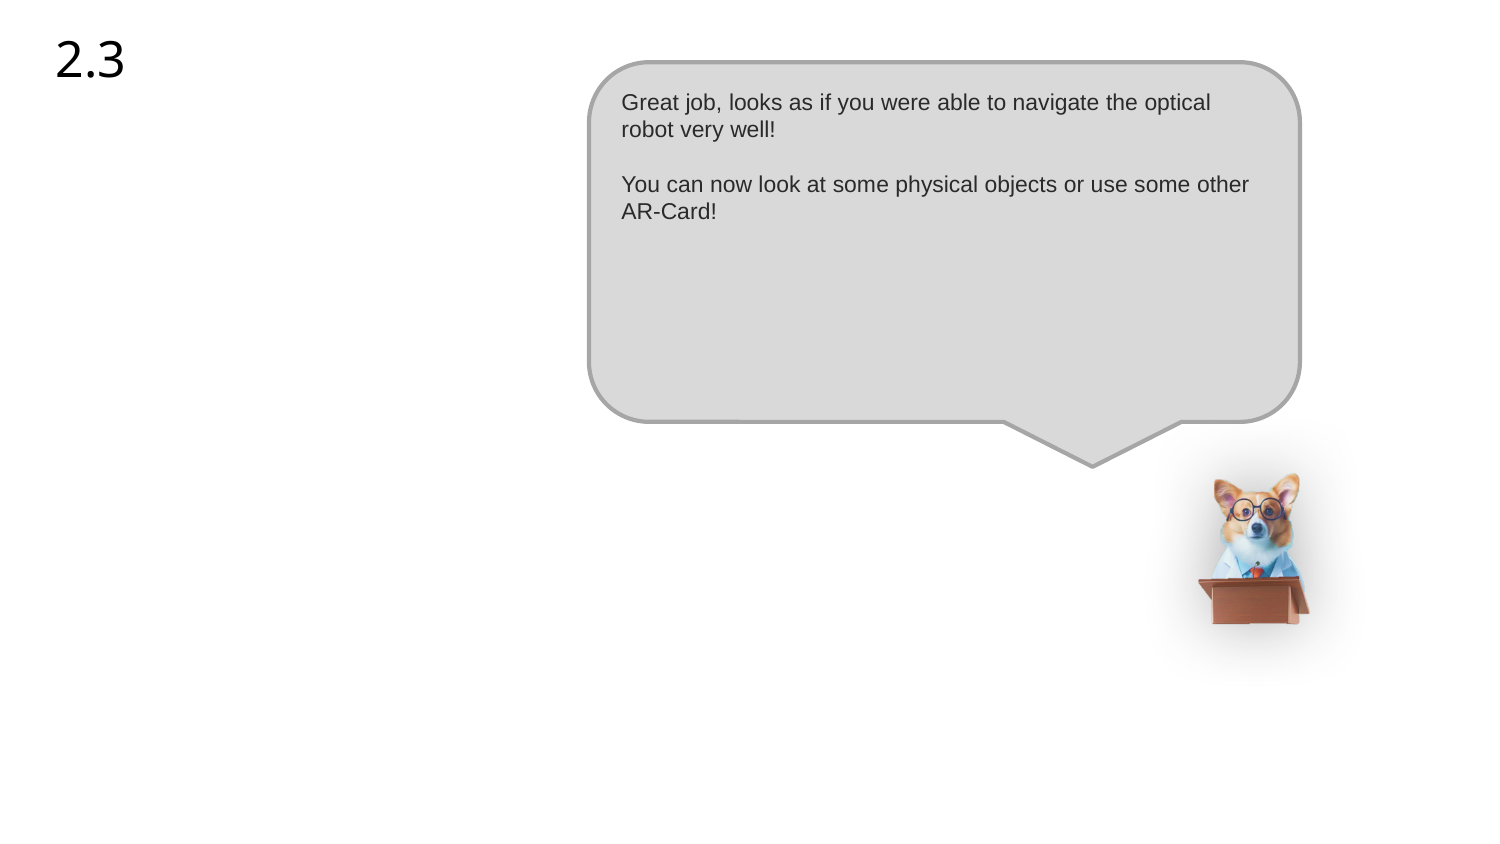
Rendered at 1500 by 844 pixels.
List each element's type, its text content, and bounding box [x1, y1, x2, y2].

picture [1173, 460, 1326, 650]
text_box Great job, looks as if you were able to navigate the optical robot very well! You can now look at some physical objects or use some other AR-Card! [586, 60, 1303, 469]
text_box 2.3 [40, 20, 1082, 95]
